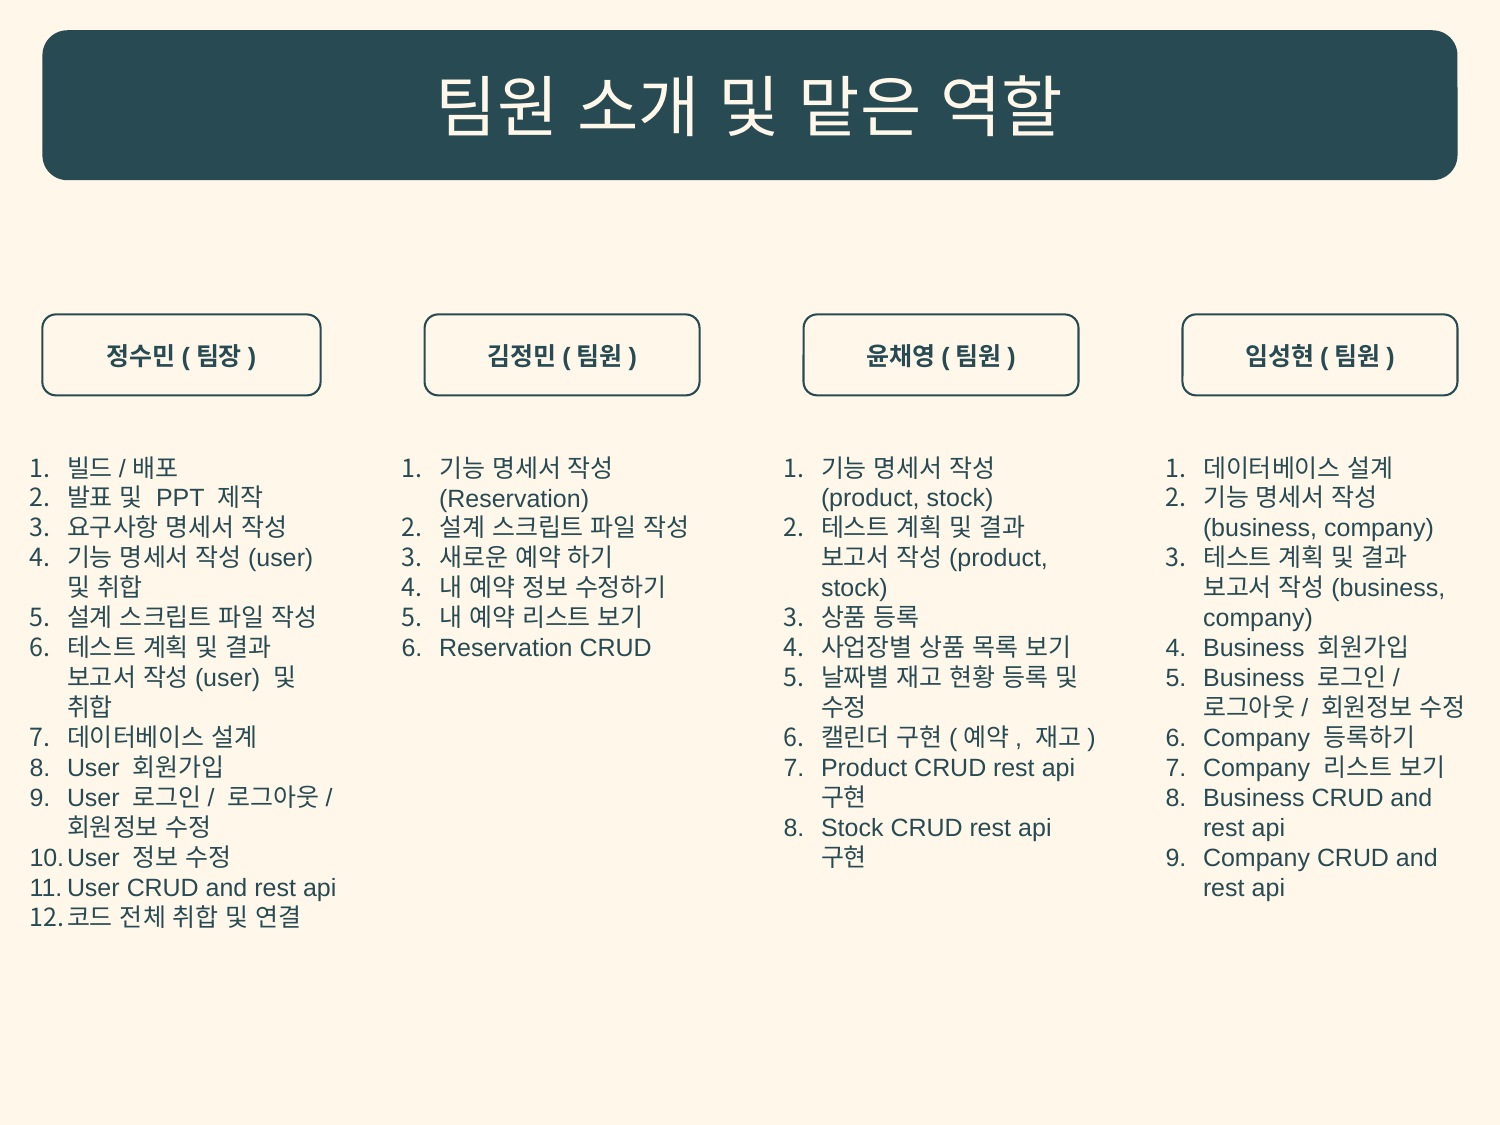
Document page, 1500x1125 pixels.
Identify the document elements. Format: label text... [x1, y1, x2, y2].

text_box 윤채영(팀원) [802, 313, 1080, 397]
text_box 빌드/배포 발표 및 PPT 제작 요구사항 명세서 작성 기능 명세서 작성(user) 및 취합 설계 스크립트 파일 작성 테스트 계획 및 결과 보고서 작성(user) 및 취합 데이터베이스 설계 User 회원가입 User 로그인/ 로그아웃/ 회원정보 수정 User 정보 수정 User CRUD and rest api 코드 전체 취합 및 연결 [14, 444, 360, 939]
text_box 정수민(팀장) [41, 313, 322, 397]
text_box 데이터베이스 설계 기능 명세서 작성(business, company) 테스트 계획 및 결과 보고서 작성(business, company) Business 회원가입 Business 로그인/ 로그아웃/ 회원정보 수정 Company 등록하기 Company 리스트 보기 Business CRUD and rest api Company CRUD and rest api [1150, 444, 1496, 939]
text_box 임성현(팀원) [1181, 313, 1459, 397]
text_box 팀원 소개 및 맡은 역할 [41, 29, 1459, 182]
text_box 기능 명세서 작성(Reservation) 설계 스크립트 파일 작성 새로운 예약 하기 내 예약 정보 수정하기 내 예약 리스트 보기 Reservation CRUD [386, 444, 732, 669]
text_box 기능 명세서 작성(product, stock) 테스트 계획 및 결과 보고서 작성(product, stock) 상품 등록 사업장별 상품 목록 보기 날짜별 재고 현황 등록 및 수정 캘린더 구현(예약, 재고) Product CRUD rest api 구현 Stock CRUD rest api 구현 [768, 444, 1114, 939]
text_box 김정민(팀원) [423, 313, 701, 397]
